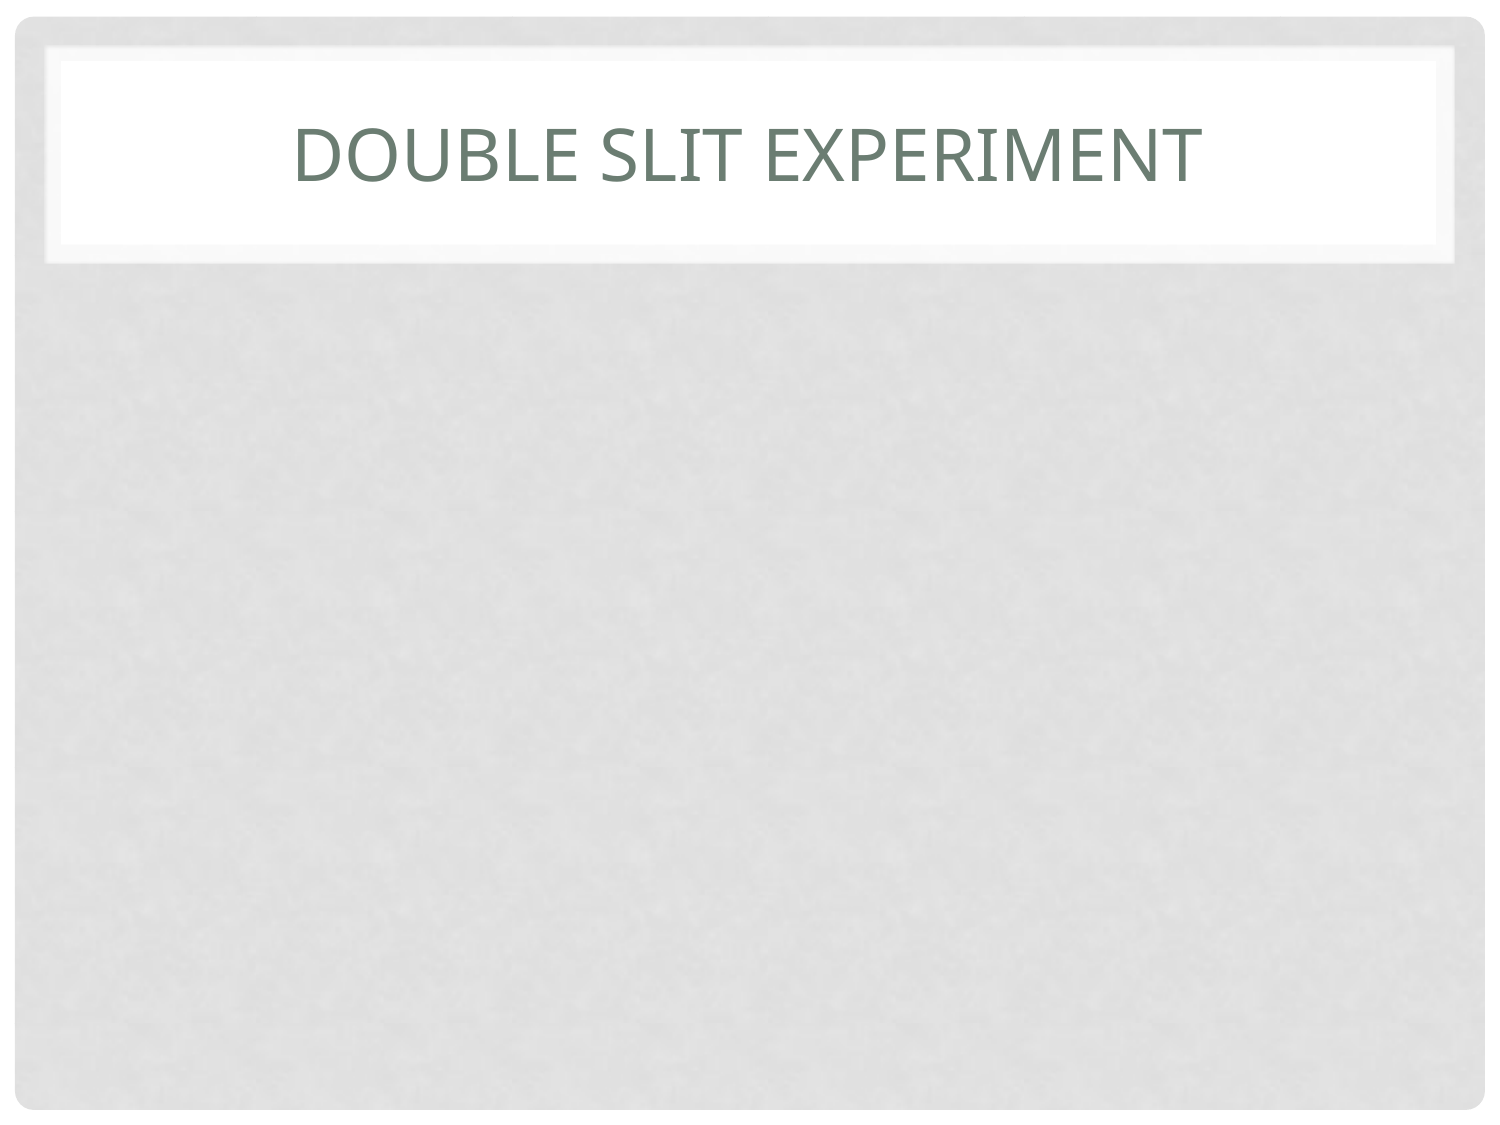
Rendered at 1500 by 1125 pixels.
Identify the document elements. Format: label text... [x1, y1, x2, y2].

title Double slit experiment [69, 66, 1425, 238]
